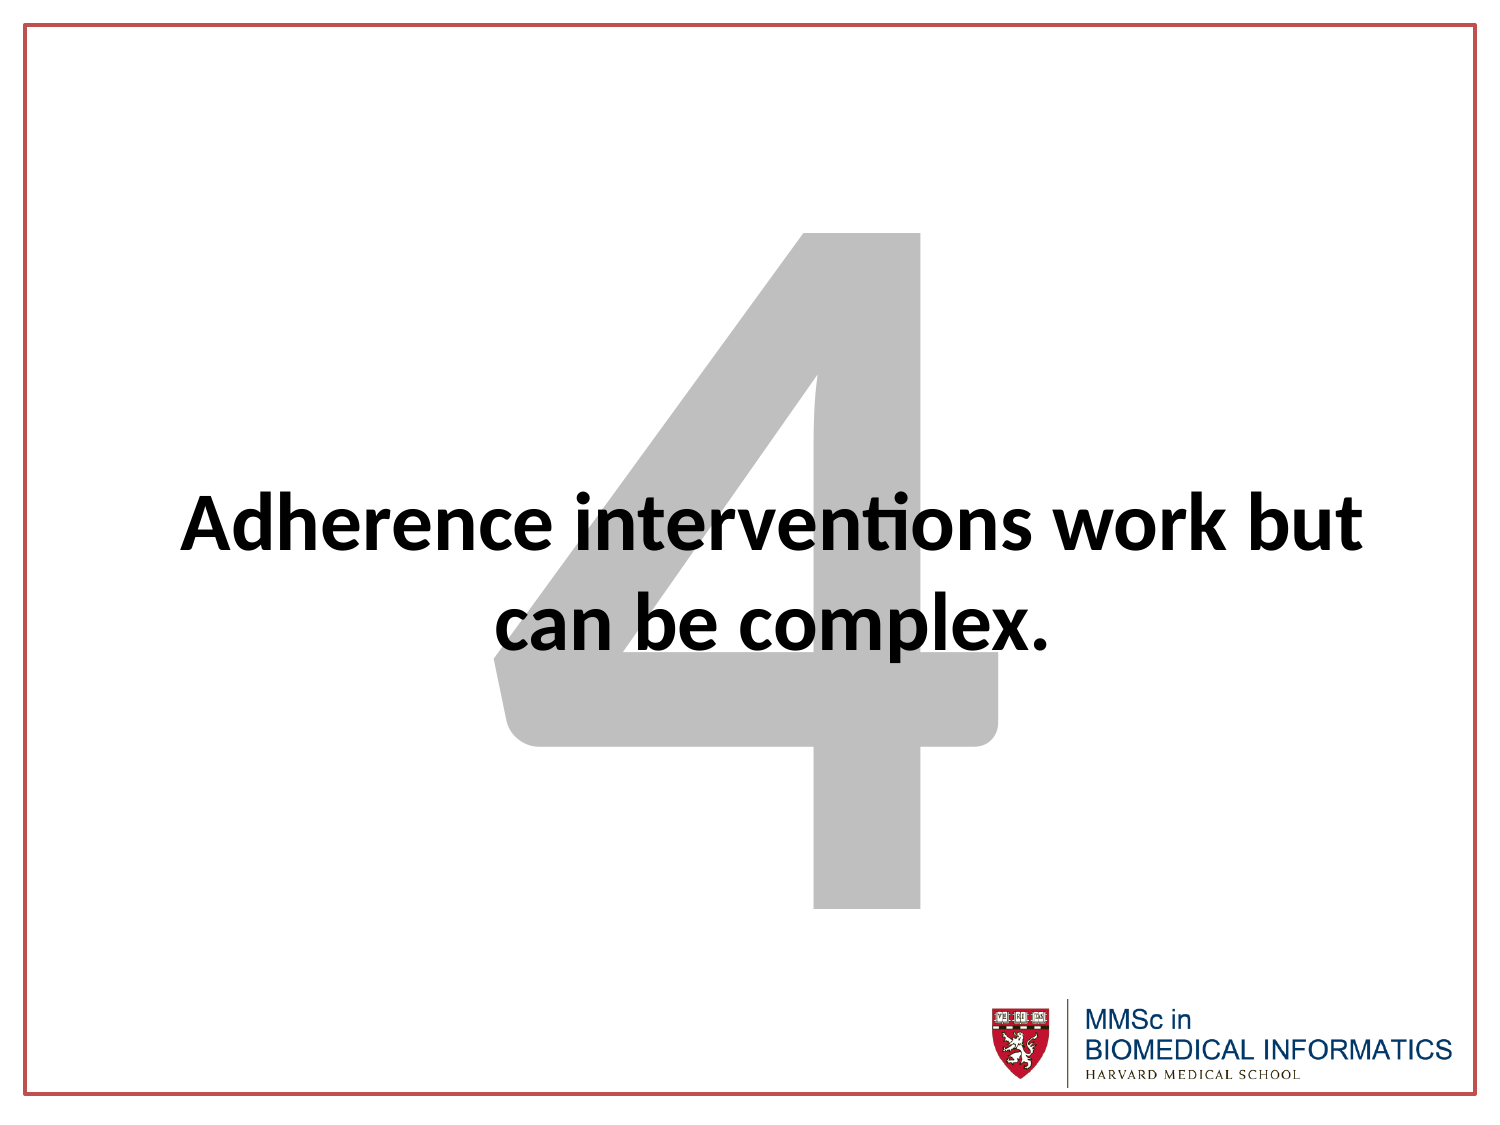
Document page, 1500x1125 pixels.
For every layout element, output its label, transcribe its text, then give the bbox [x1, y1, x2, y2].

title Adherence interventions work but can be complex. [165, 459, 1381, 683]
text_box 4 [113, 42, 1389, 944]
picture [987, 999, 1467, 1088]
